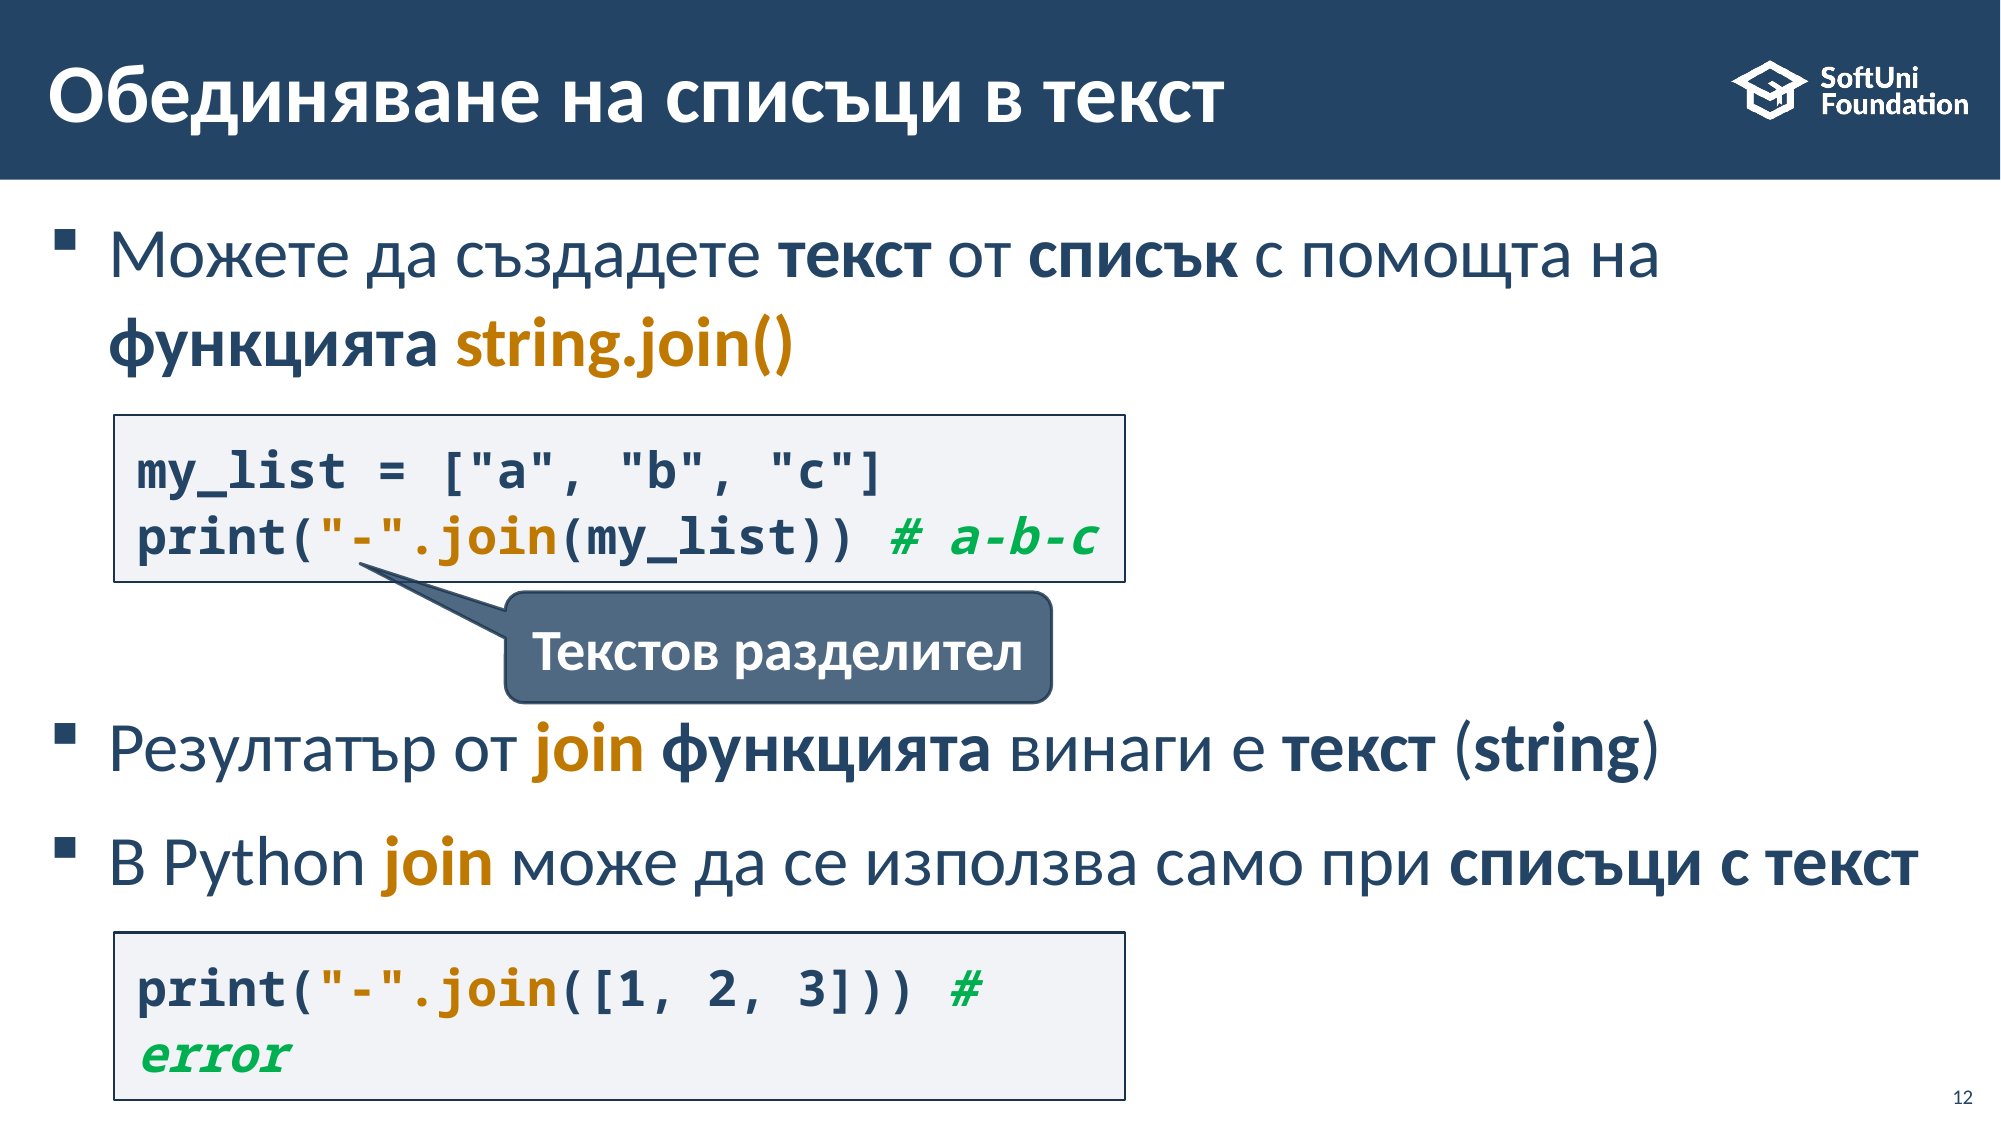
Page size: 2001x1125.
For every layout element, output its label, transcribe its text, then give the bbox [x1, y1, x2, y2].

list Можете да създадете текст от списък с помощта на функцията string.join() Резултатър от join функцията винаги е текст (string) В Python join може да се използва само при списъци с текст [31, 196, 1970, 1104]
slide_number 12 [1927, 1067, 1989, 1117]
picture [1731, 60, 1968, 120]
text_box print("-".join([1, 2, 3])) # error [114, 932, 1126, 1100]
text_box my_list = ["a", "b", "c"] print("-".join(my_list)) # a-b-c [114, 414, 1126, 583]
title Обединяване на списъци в текст [31, 16, 1716, 162]
text_box Текстов разделител [358, 561, 1054, 705]
